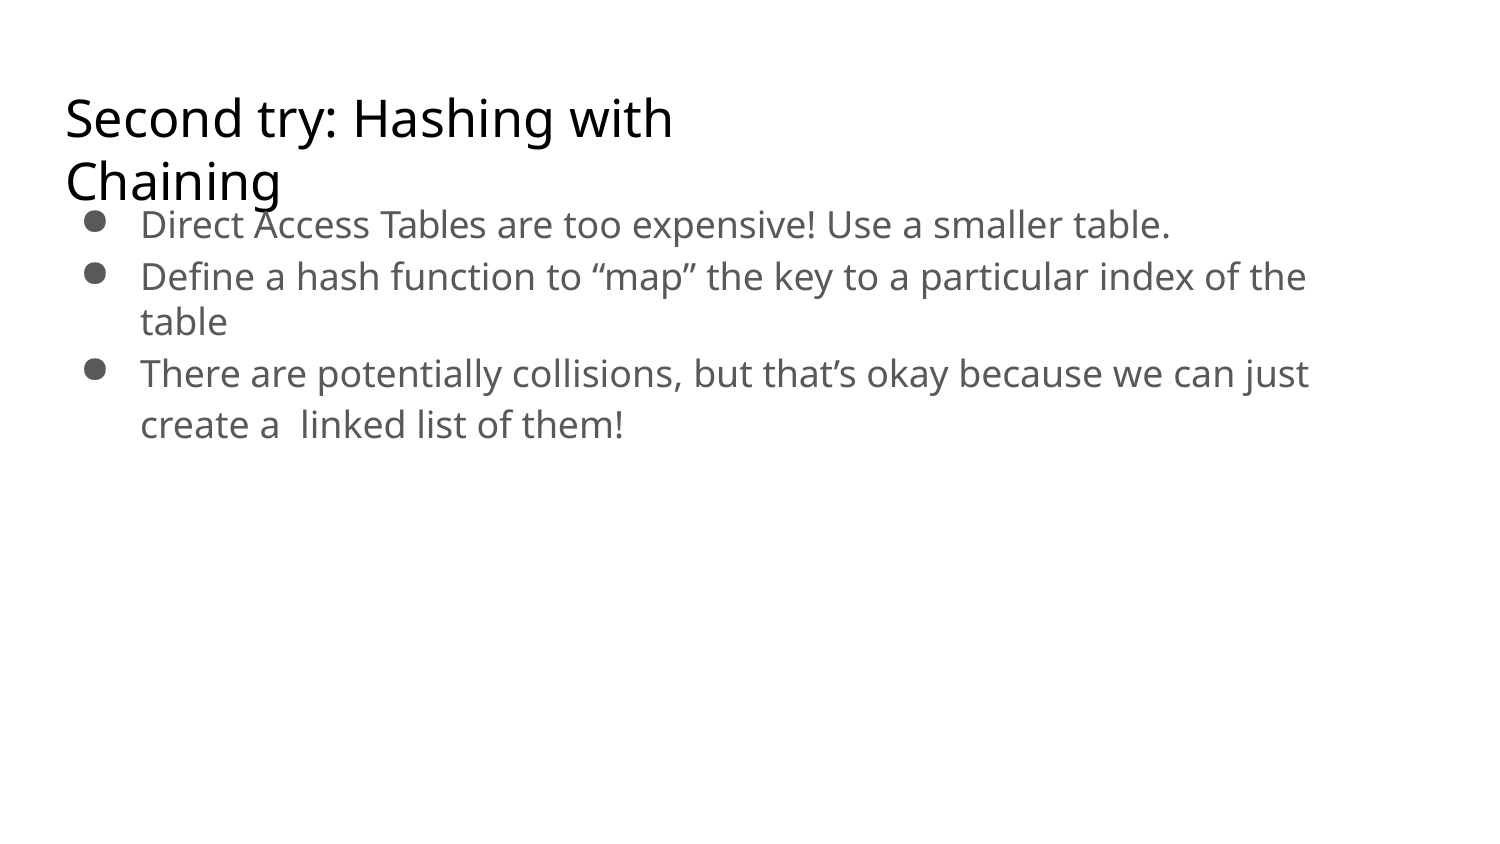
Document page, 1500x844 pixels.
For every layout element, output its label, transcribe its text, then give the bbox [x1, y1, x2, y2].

text_box Direct Access Tables are too expensive! Use a smaller table. Define a hash function to “map” the key to a particular index of the table There are potentially collisions, but that’s okay because we can just create a linked list of them! [77, 192, 1404, 446]
title Second try: Hashing with Chaining [63, 82, 869, 227]
